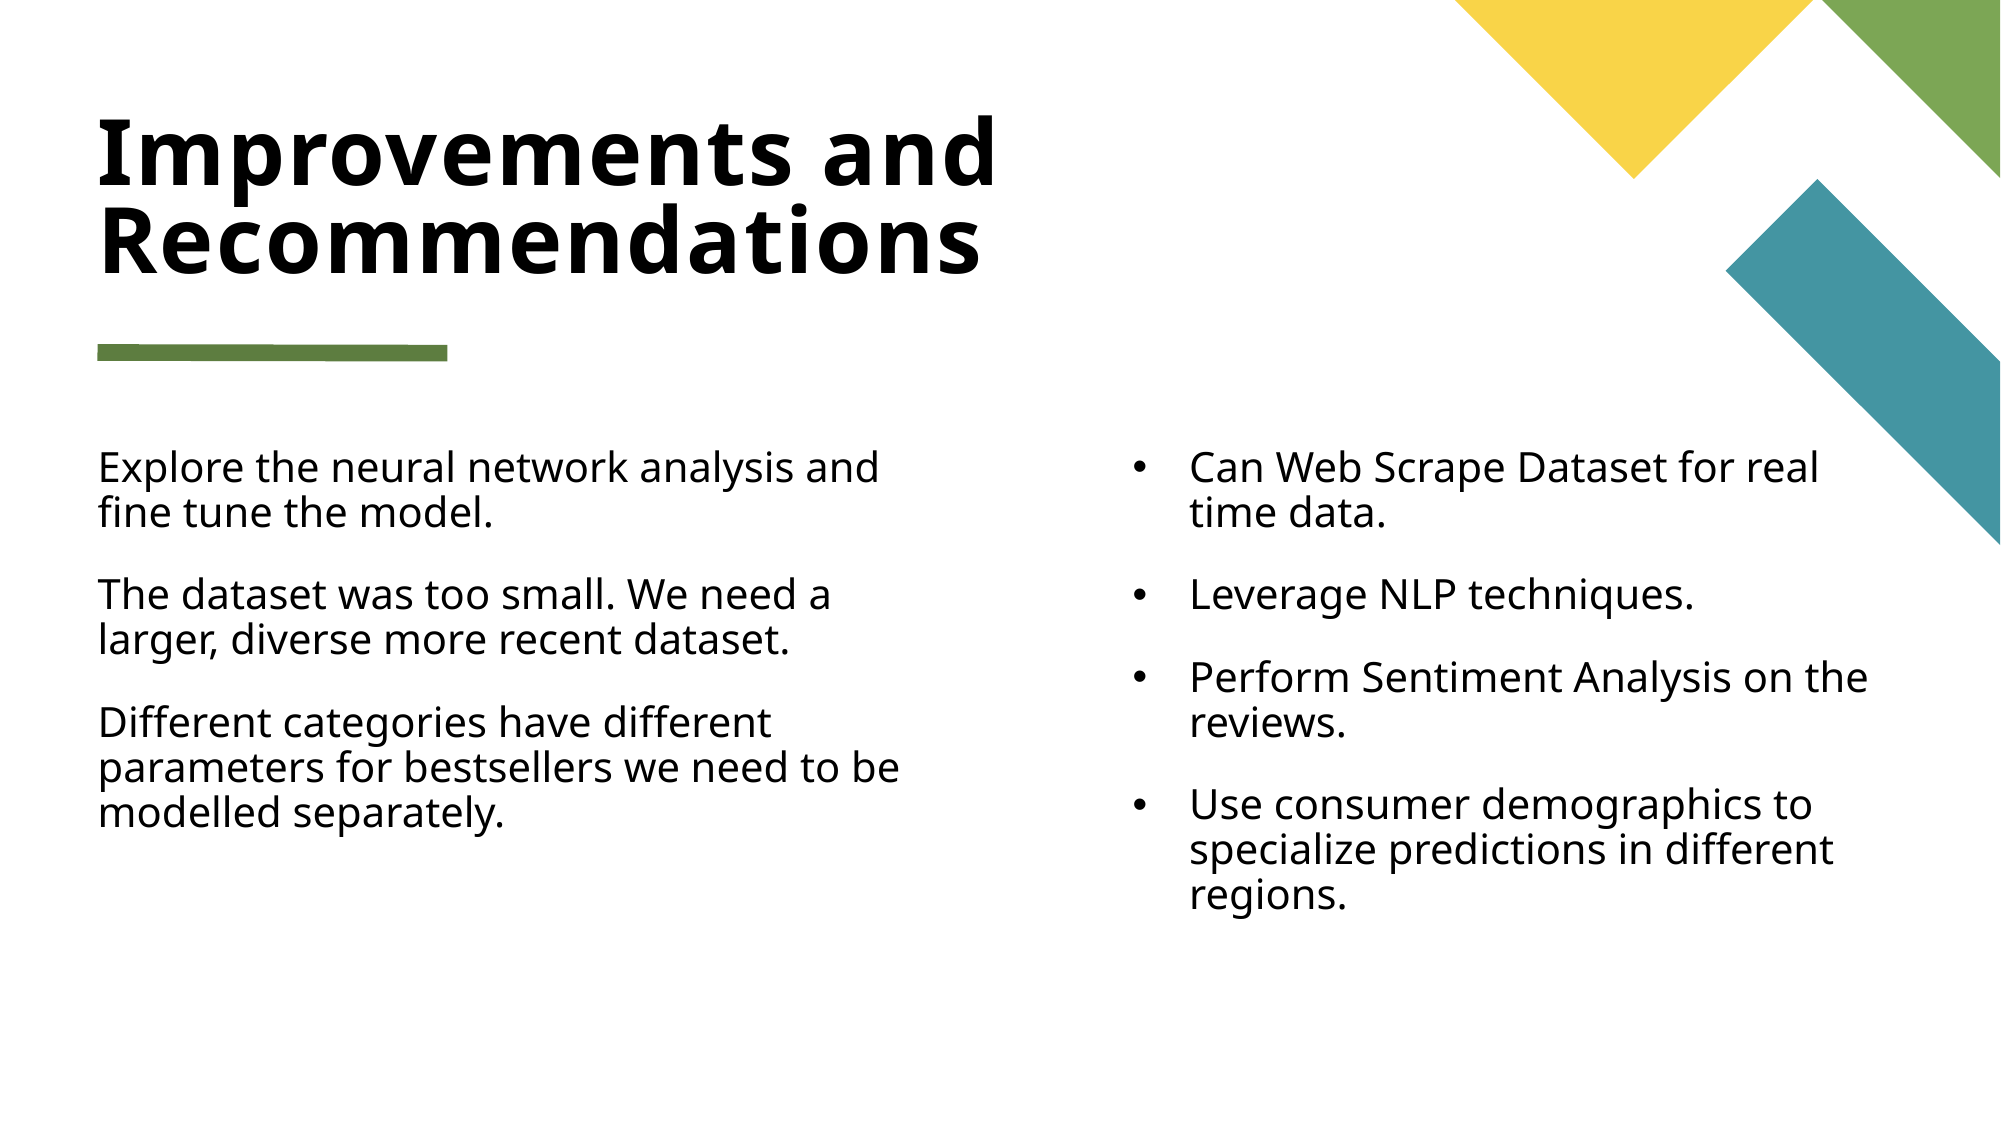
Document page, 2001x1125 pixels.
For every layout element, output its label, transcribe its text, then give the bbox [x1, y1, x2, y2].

list Explore the neural network analysis and fine tune the model. The dataset was too small. We need a larger, diverse more recent dataset. Different categories have different parameters for bestsellers we need to be modelled separately. [97, 439, 963, 1030]
list Can Web Scrape Dataset for real time data. Leverage NLP techniques. Perform Sentiment Analysis on the reviews. Use consumer demographics to specialize predictions in different regions. [1132, 439, 1898, 1030]
title Improvements and Recommendations [97, 32, 1898, 291]
